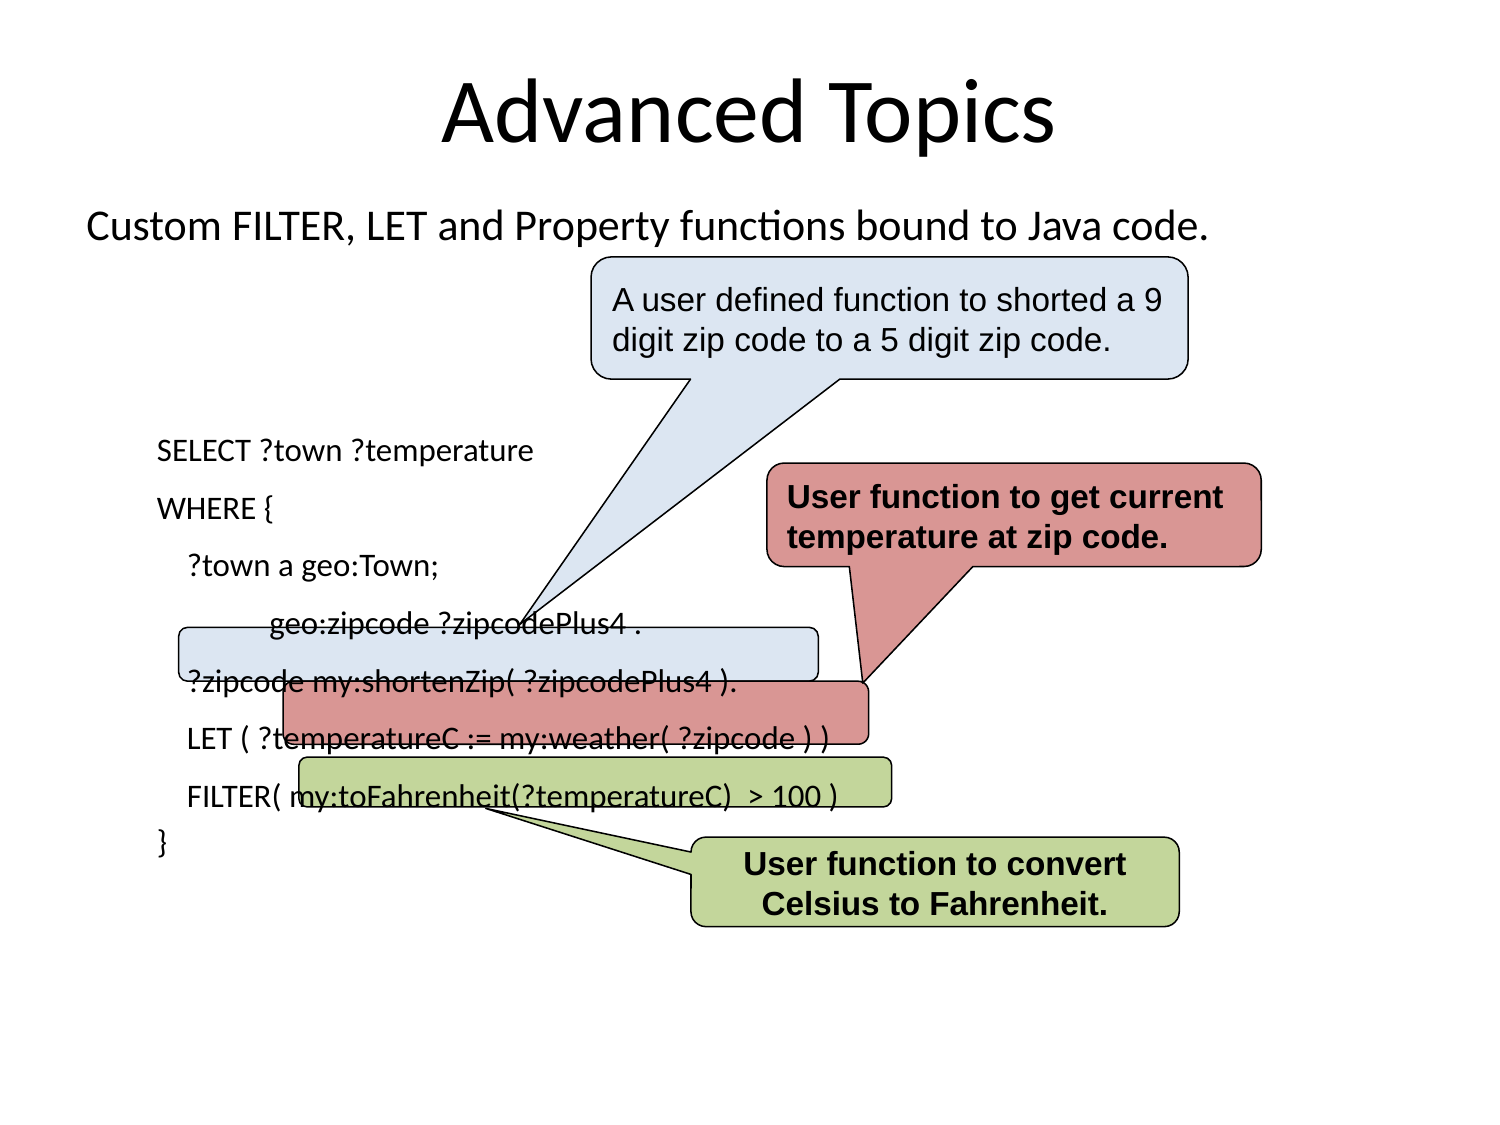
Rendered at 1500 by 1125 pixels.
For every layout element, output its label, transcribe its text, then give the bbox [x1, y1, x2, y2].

list Custom FILTER, LET and Property functions bound to Java code. SELECT ?town ?temperature WHERE { ?town a geo:Town; geo:zipcode ?zipcodePlus4 . ?zipcode my:shortenZip( ?zipcodePlus4 ). LET ( ?temperatureC := my:weather( ?zipcode ) ) FILTER( my:toFahrenheit(?temperatureC) > 100 ) } [71, 189, 1425, 877]
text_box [282, 462, 1262, 745]
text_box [298, 756, 1180, 927]
title Advanced Topics [75, 39, 1425, 174]
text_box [178, 256, 1189, 682]
